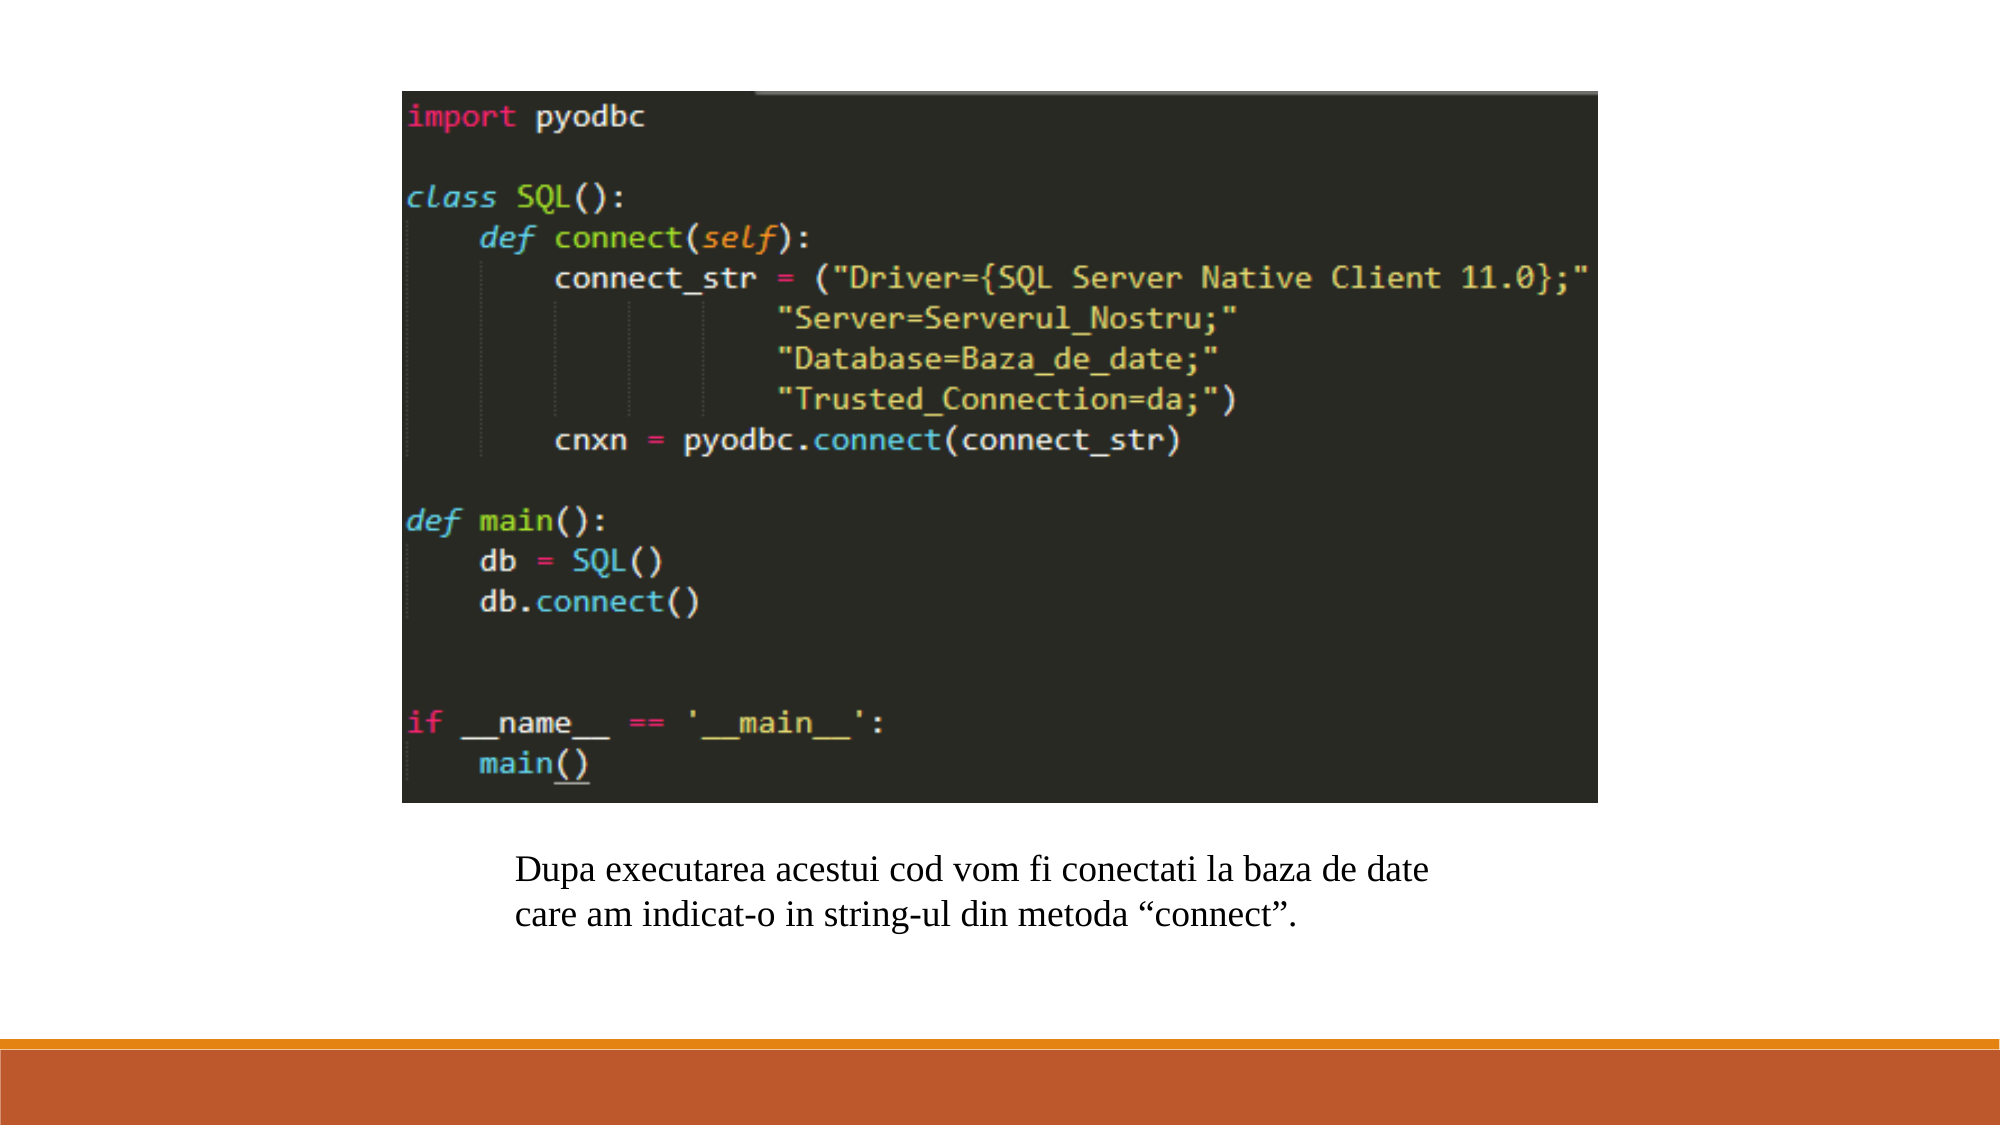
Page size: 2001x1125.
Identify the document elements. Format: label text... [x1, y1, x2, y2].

text_box Dupa executarea acestui cod vom fi conectati la baza de date care am indicat-o in string-ul din metoda “connect”. [500, 836, 1500, 942]
picture [401, 90, 1599, 803]
